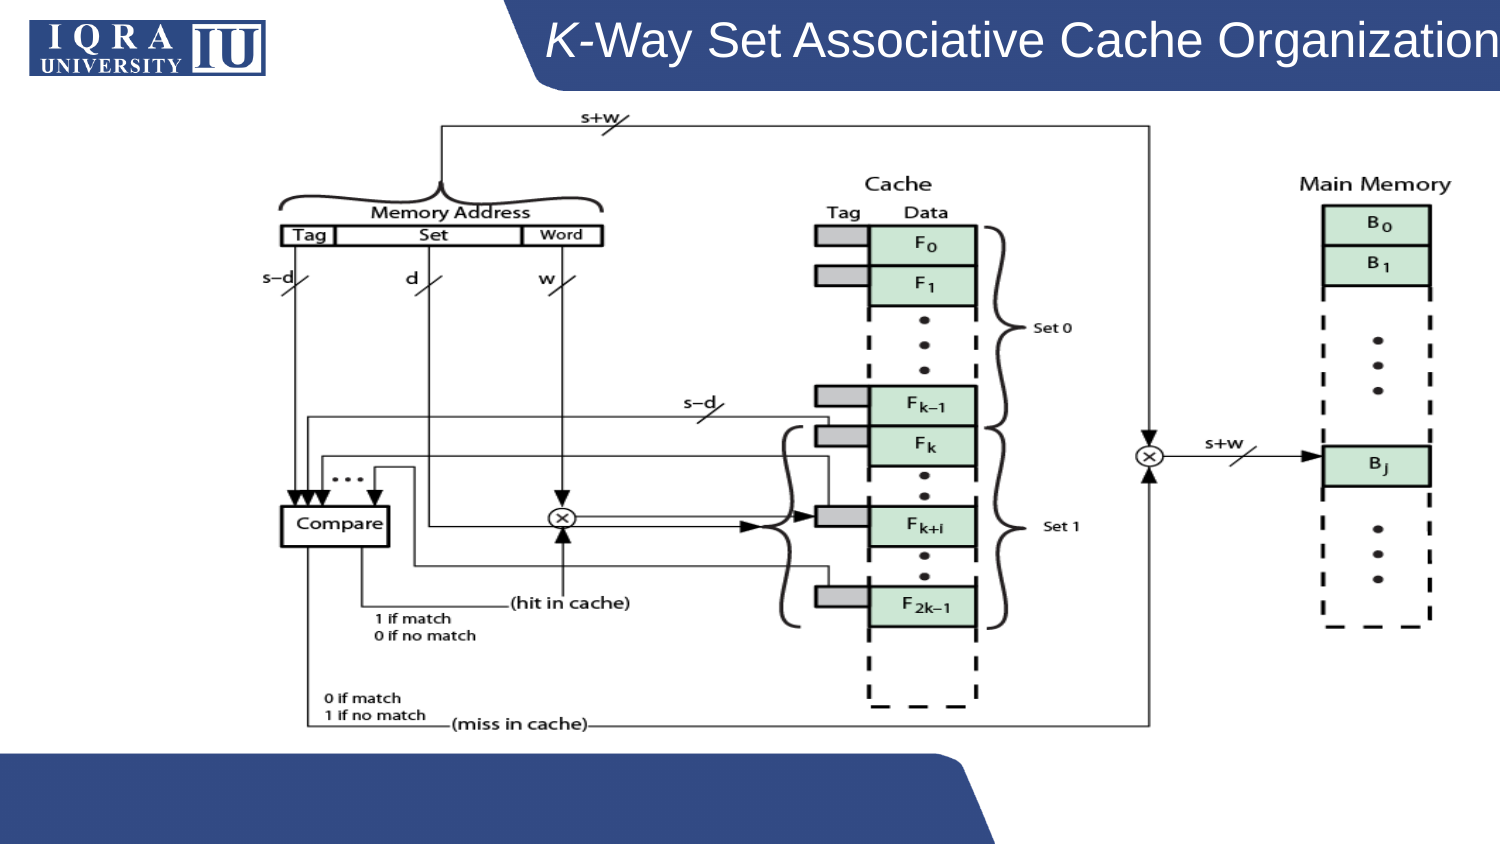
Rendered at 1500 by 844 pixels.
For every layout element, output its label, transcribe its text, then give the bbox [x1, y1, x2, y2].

picture [29, 20, 266, 76]
picture [262, 109, 1453, 735]
picture [0, 754, 994, 844]
title K-Way Set Associative Cache Organization [350, 0, 1500, 104]
